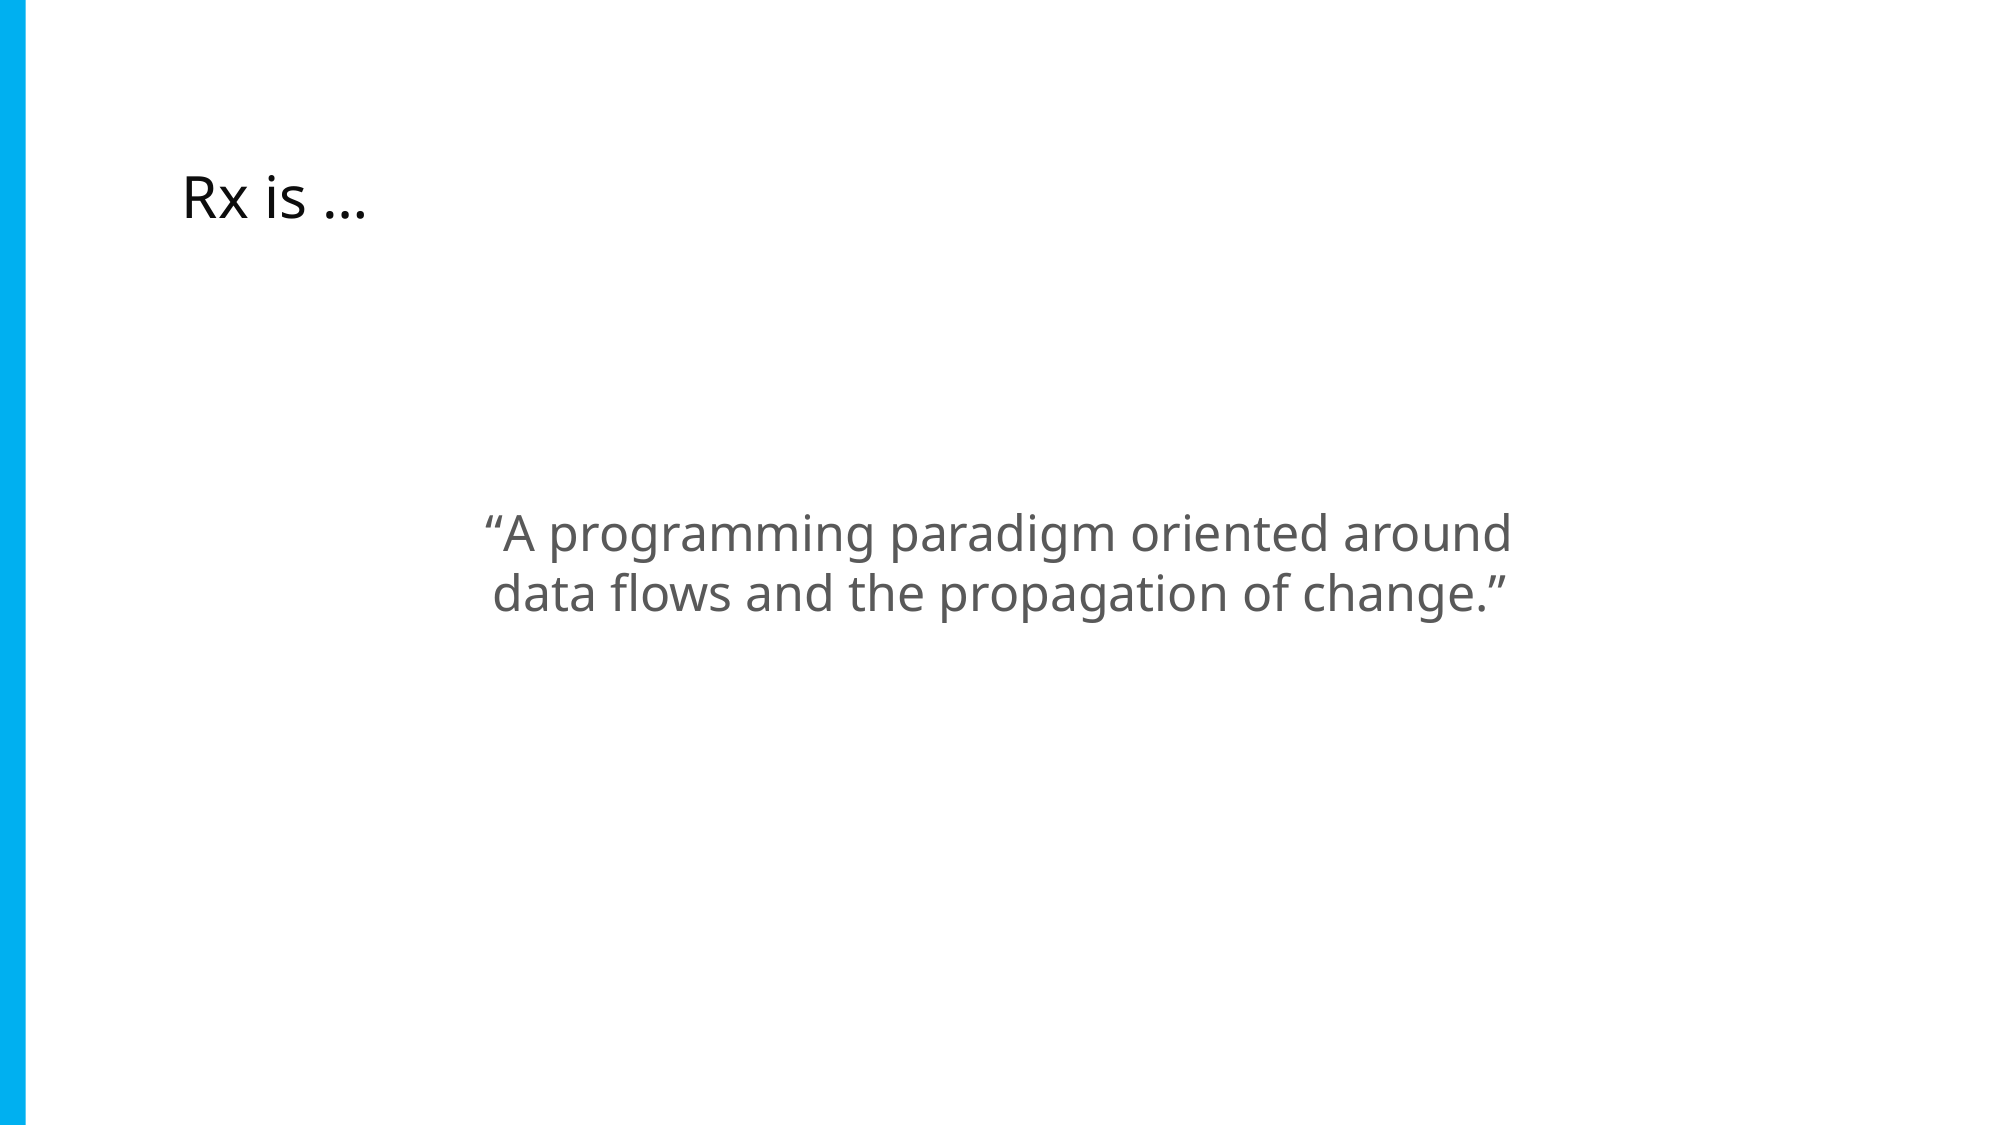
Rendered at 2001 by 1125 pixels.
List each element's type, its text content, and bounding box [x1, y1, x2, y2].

text_box [0, 0, 27, 1125]
text_box “A programming paradigm oriented around data flows and the propagation of change.” [471, 494, 1529, 629]
text_box Rx is … [167, 153, 384, 238]
